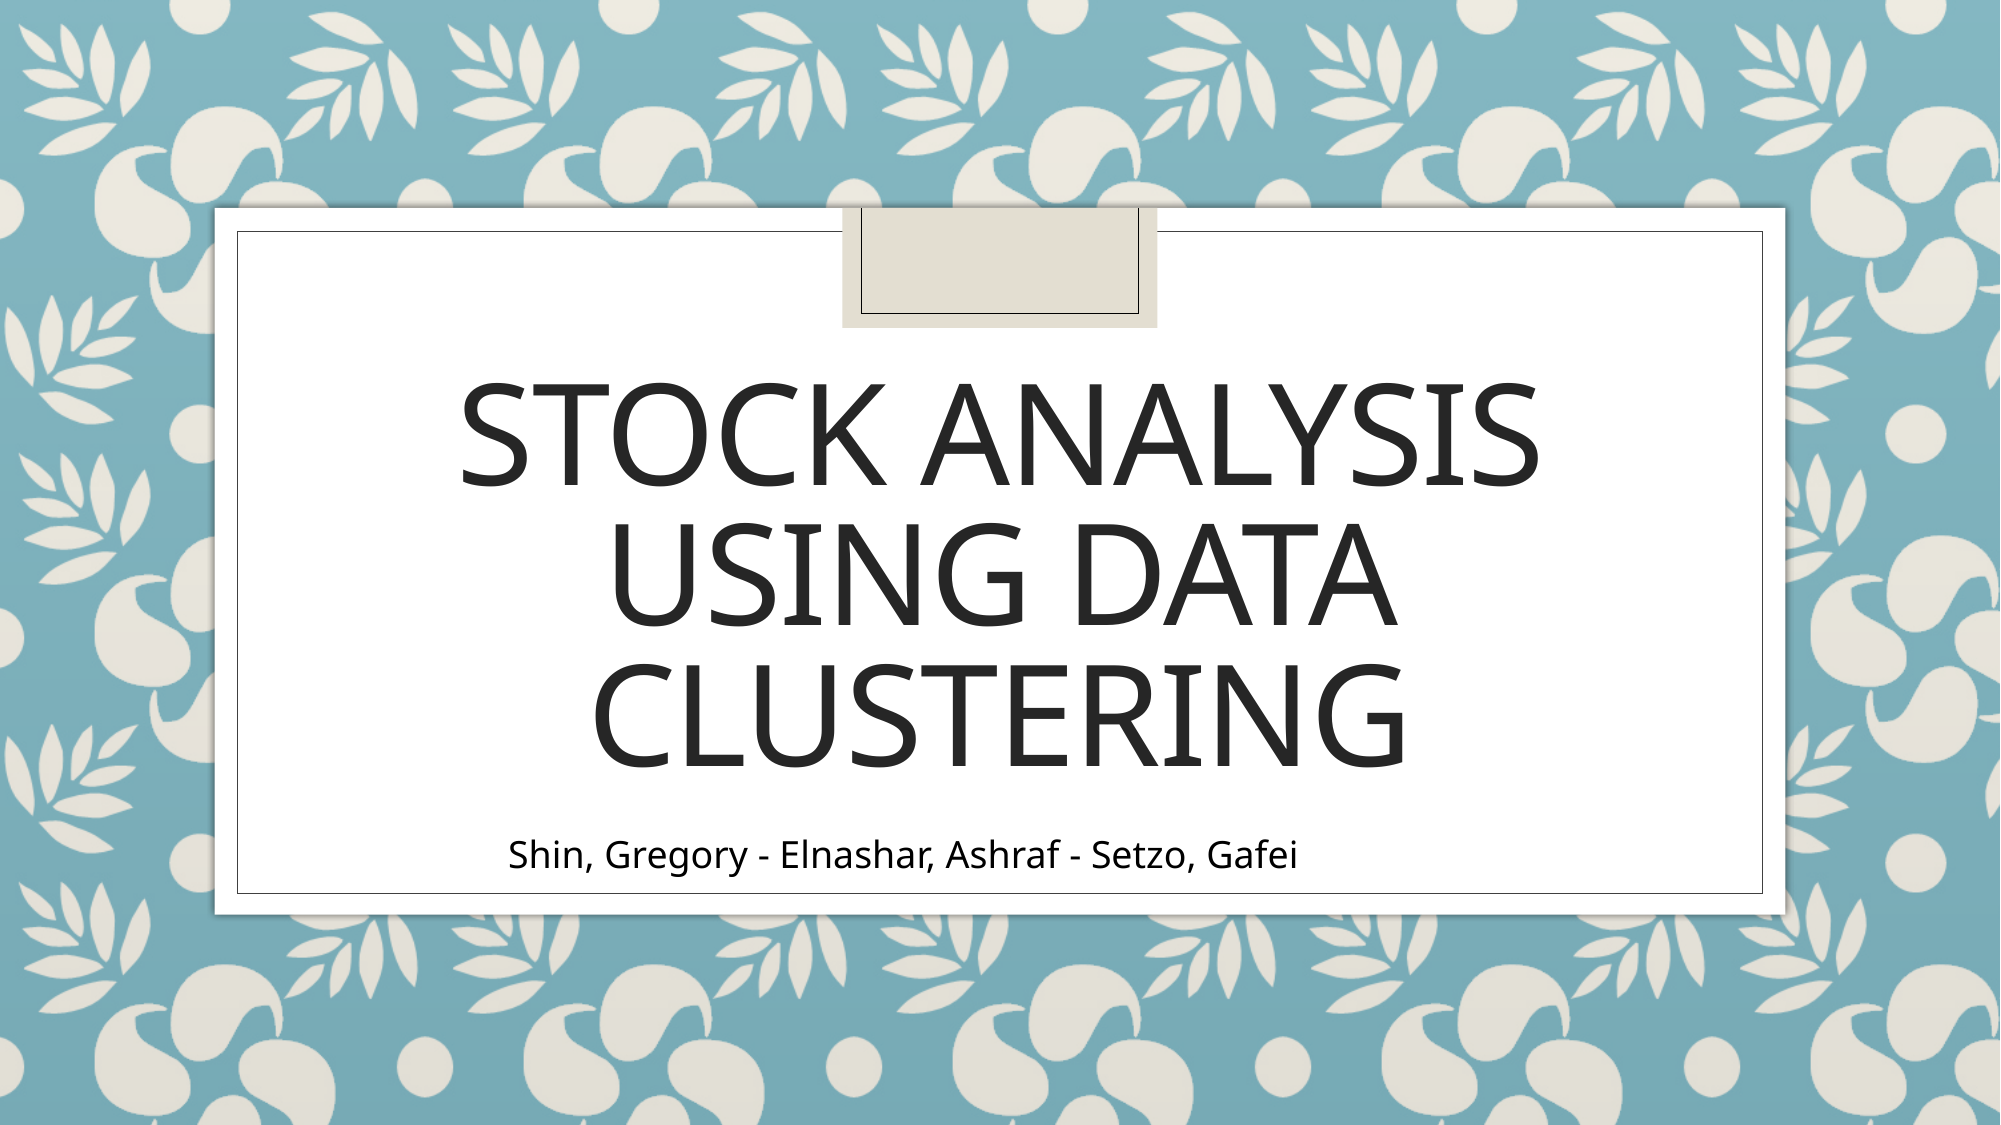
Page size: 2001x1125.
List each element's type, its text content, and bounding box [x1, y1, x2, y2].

title Stock Analysis Using Data Clustering [334, 364, 1666, 803]
text_box Shin, Gregory - Elnashar, Ashraf - Setzo, Gafei [493, 823, 1375, 883]
